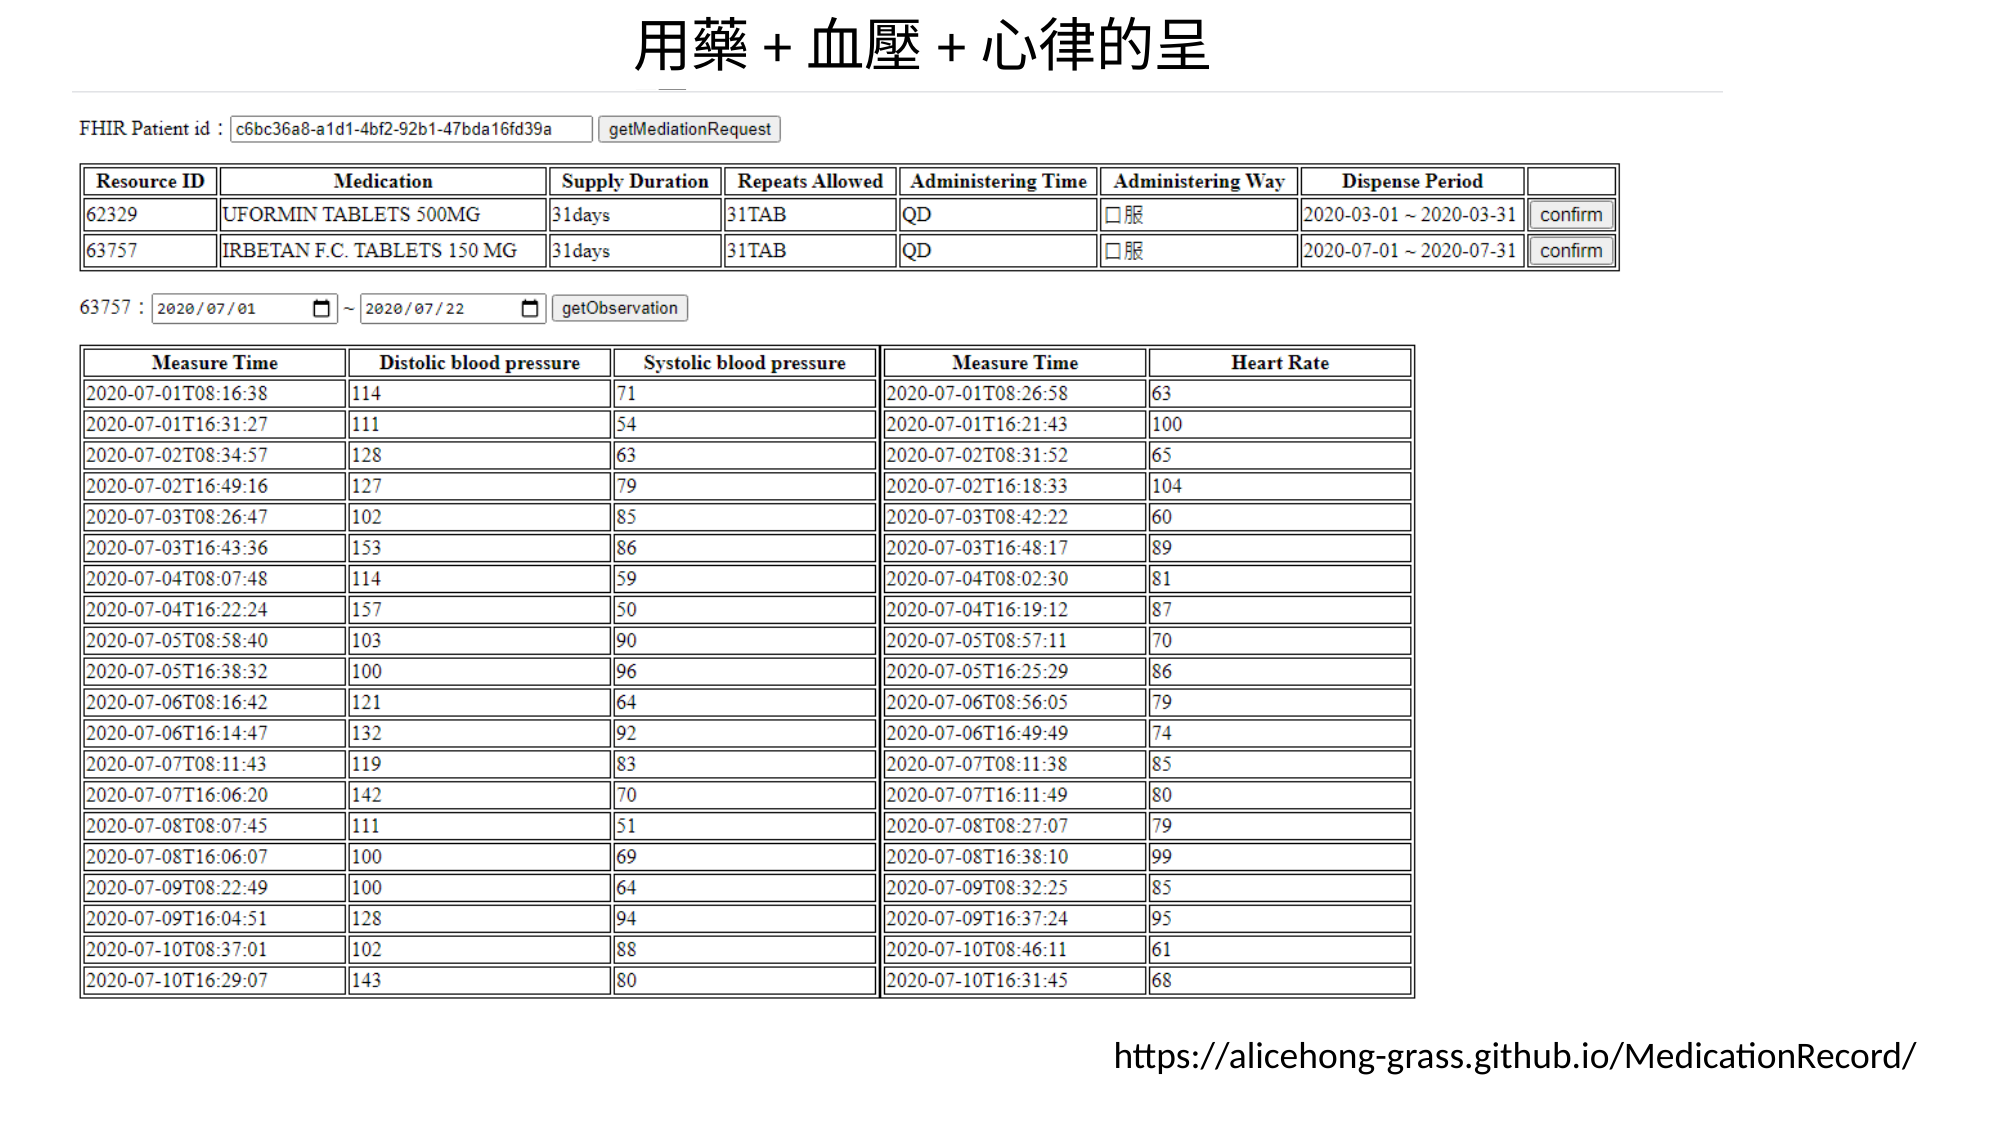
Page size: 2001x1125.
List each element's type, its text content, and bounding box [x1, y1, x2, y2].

text_box https://alicehong-grass.github.io/MedicationRecord/ [1723, 1023, 1933, 1084]
picture [72, 90, 1723, 1085]
text_box 用藥+血壓+心律的呈現 [618, 0, 1244, 90]
